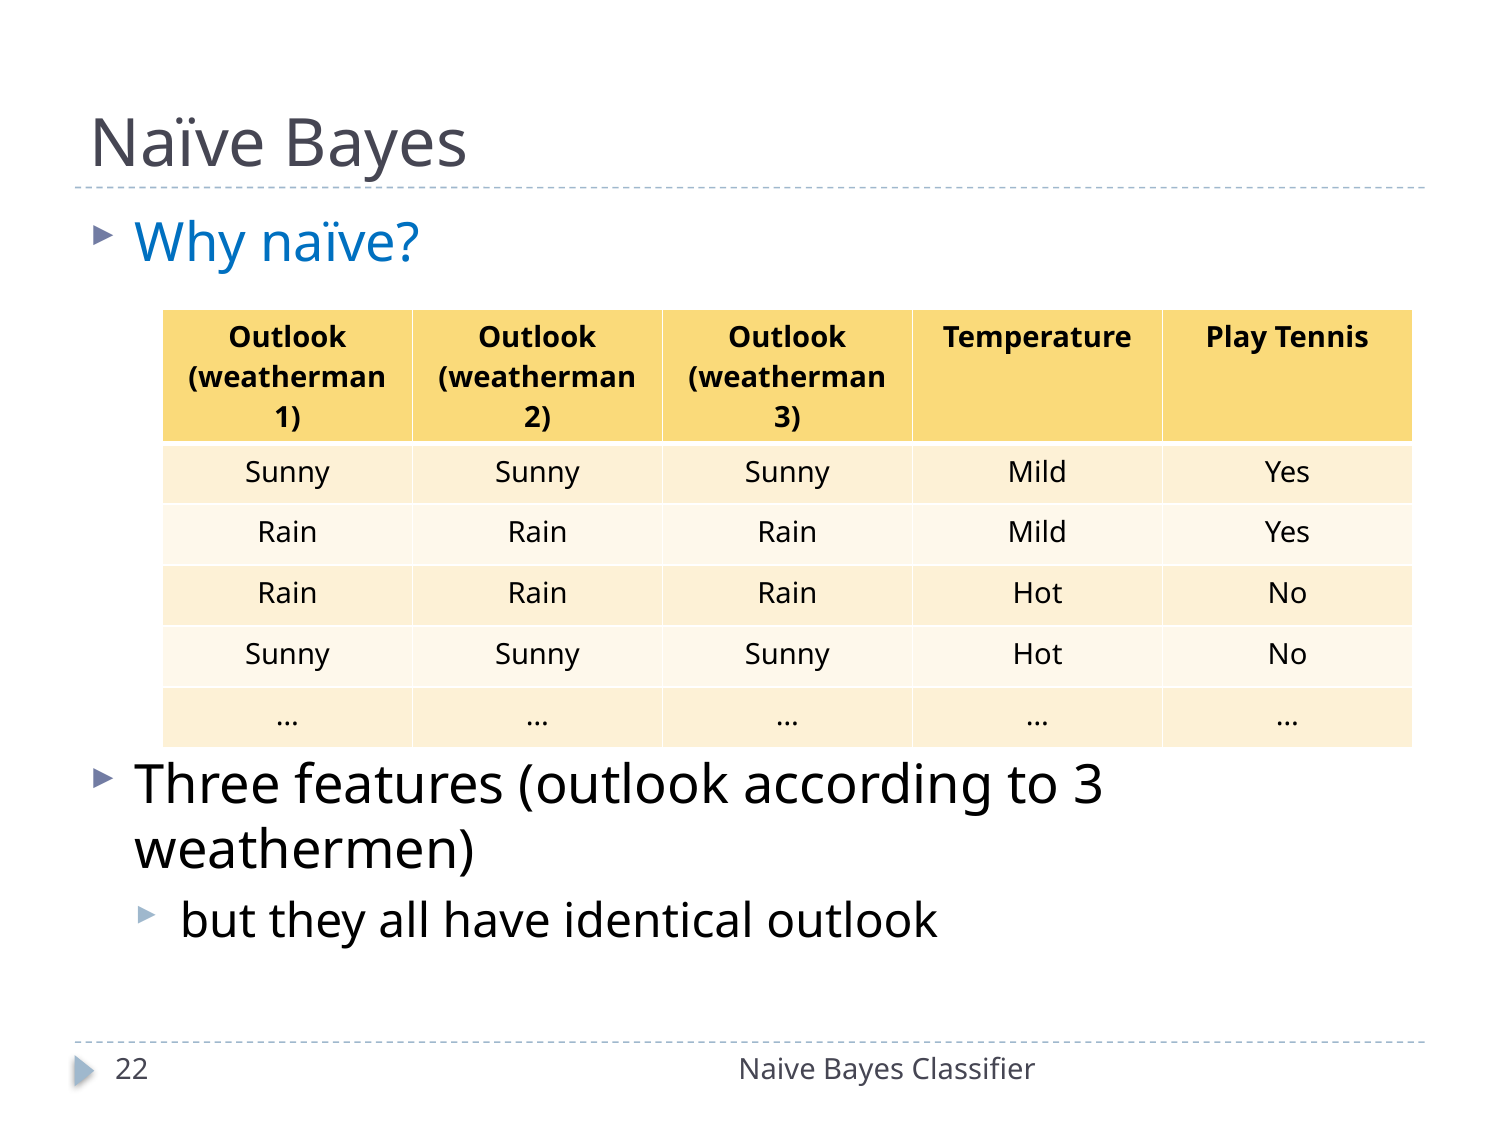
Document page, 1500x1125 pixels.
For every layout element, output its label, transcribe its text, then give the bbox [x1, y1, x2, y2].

table_cell Sunny [663, 627, 912, 686]
table_cell … [1163, 688, 1412, 747]
table_cell … [163, 688, 412, 747]
footer Naive Bayes Classifier [475, 1042, 1051, 1103]
list Why naïve? Three features (outlook according to 3 weathermen) but they all have identical outlook [75, 200, 1425, 1010]
title Naïve Bayes [75, 24, 1425, 188]
table_cell Sunny [163, 627, 412, 686]
table_cell Mild [913, 446, 1162, 503]
table_cell Rain [413, 566, 662, 625]
table_cell Rain [163, 505, 412, 564]
table_cell Sunny [663, 446, 912, 503]
table_header Temperature [913, 310, 1162, 441]
table_header Play Tennis [1163, 310, 1412, 441]
table_cell Yes [1163, 446, 1412, 503]
table_cell No [1163, 566, 1412, 625]
table_cell Sunny [413, 446, 662, 503]
table_cell Hot [913, 627, 1162, 686]
table_cell Rain [663, 505, 912, 564]
table_header Outlook (weatherman 3) [663, 310, 912, 441]
table_cell … [663, 688, 912, 747]
table_cell Mild [913, 505, 1162, 564]
table_cell … [413, 688, 662, 747]
table_cell Sunny [163, 446, 412, 503]
table_cell No [1163, 627, 1412, 686]
table_cell Yes [1163, 505, 1412, 564]
table_cell Rain [413, 505, 662, 564]
table_cell Rain [663, 566, 912, 625]
slide_number 22 [100, 1042, 426, 1103]
table_header Outlook (weatherman 2) [413, 310, 662, 441]
table_cell Sunny [413, 627, 662, 686]
table_cell Hot [913, 566, 1162, 625]
table_cell … [913, 688, 1162, 747]
table_header Outlook (weatherman 1) [163, 310, 412, 441]
table_cell Rain [163, 566, 412, 625]
